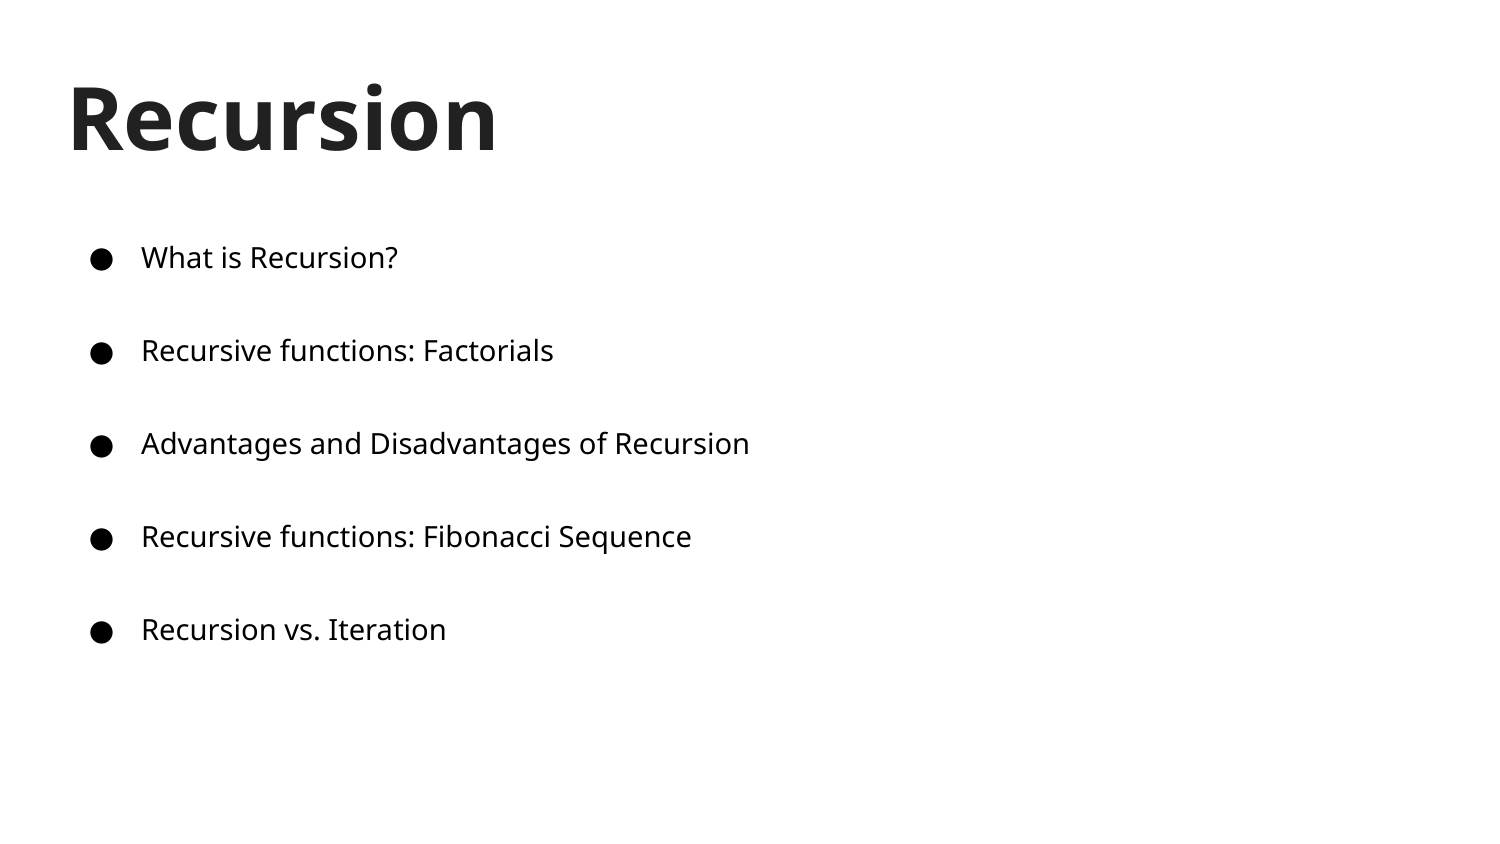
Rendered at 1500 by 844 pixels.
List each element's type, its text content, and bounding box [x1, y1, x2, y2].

list What is Recursion? Recursive functions: Factorials Advantages and Disadvantages of Recursion Recursive functions: Fibonacci Sequence Recursion vs. Iteration [51, 201, 1449, 783]
title Recursion [51, 48, 1449, 180]
